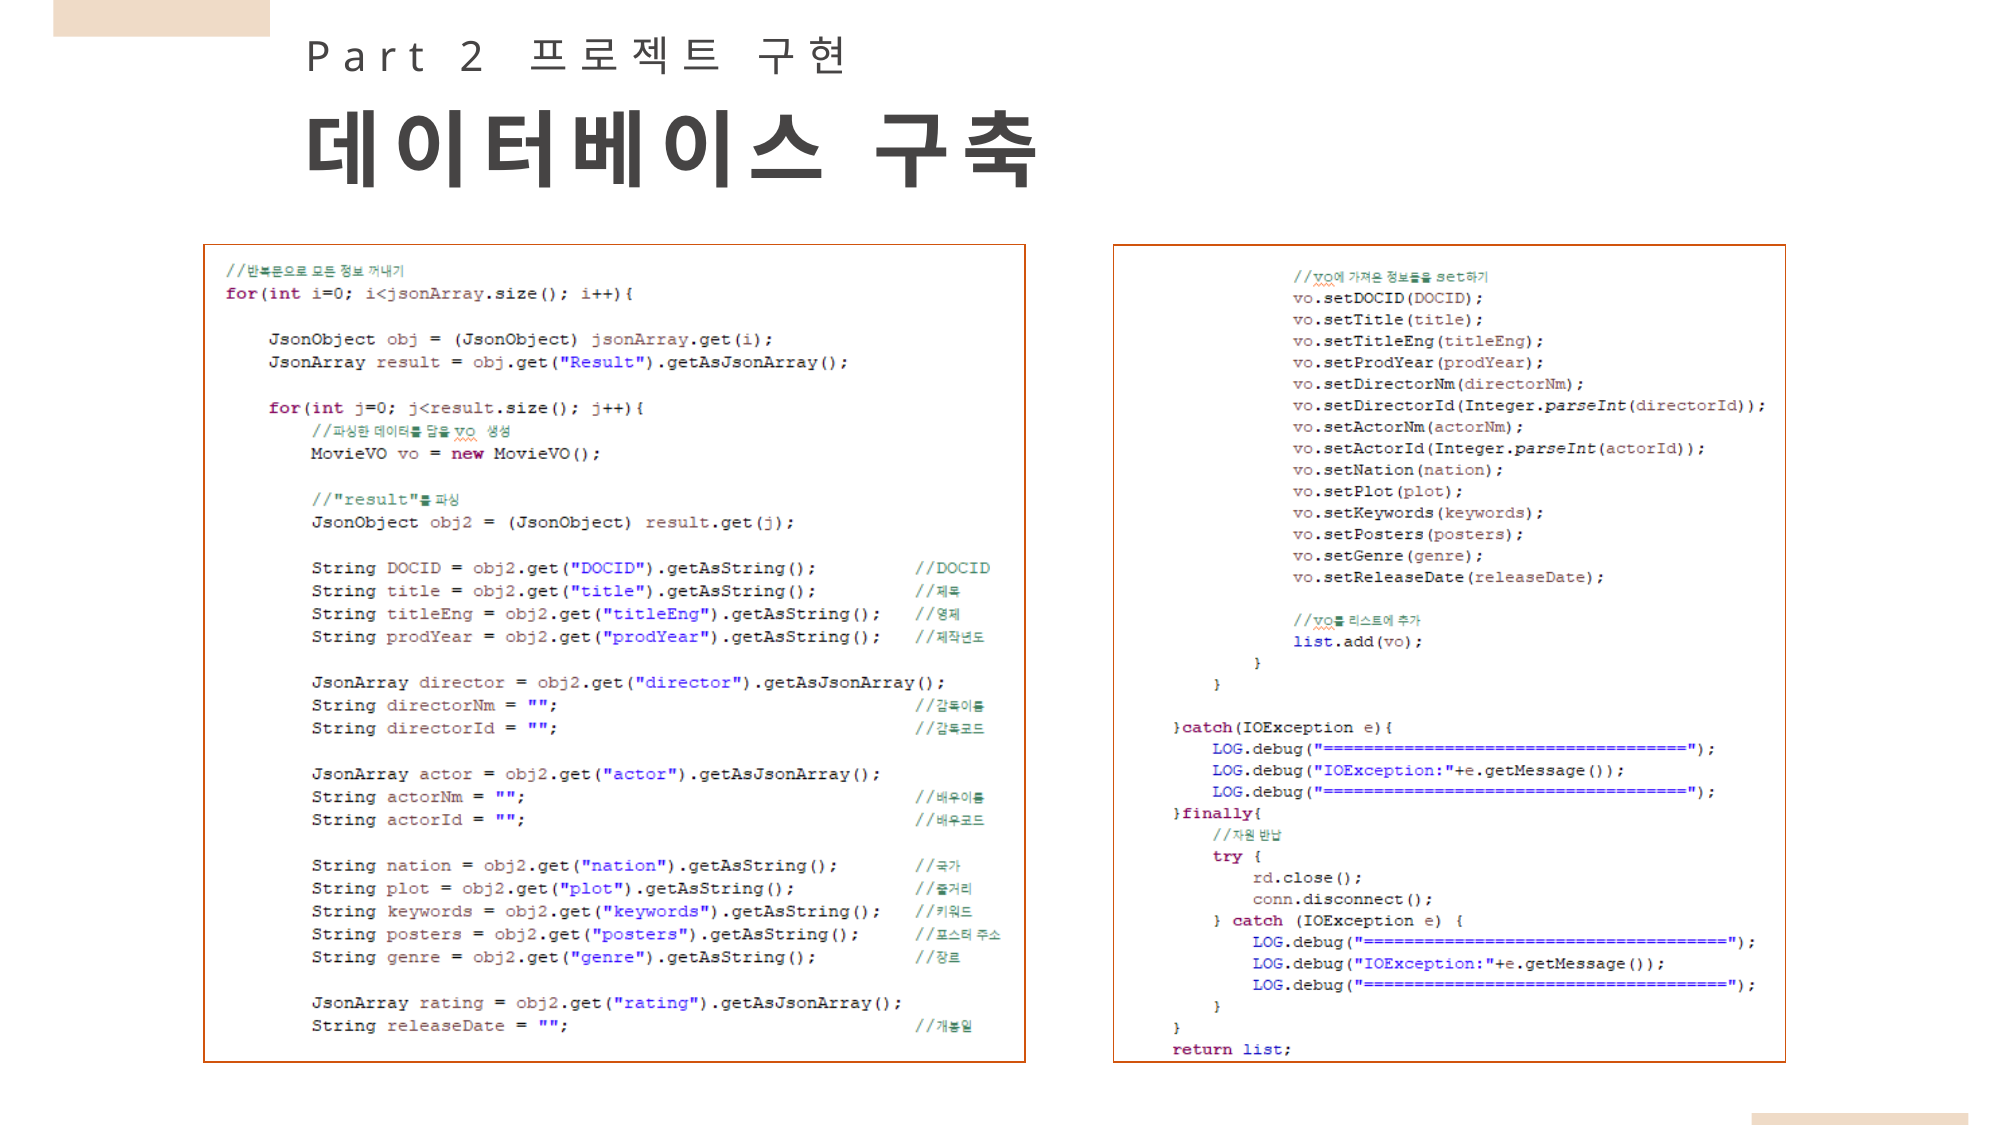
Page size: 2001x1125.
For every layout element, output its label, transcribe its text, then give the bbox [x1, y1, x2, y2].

text_box [52, 0, 271, 38]
text_box [1751, 1112, 1969, 1125]
picture [204, 245, 1025, 1062]
text_box Part 2 프로젝트 구현 [290, 22, 863, 88]
picture [1114, 245, 1785, 1062]
text_box 데이터베이스 구축 [289, 89, 1055, 205]
